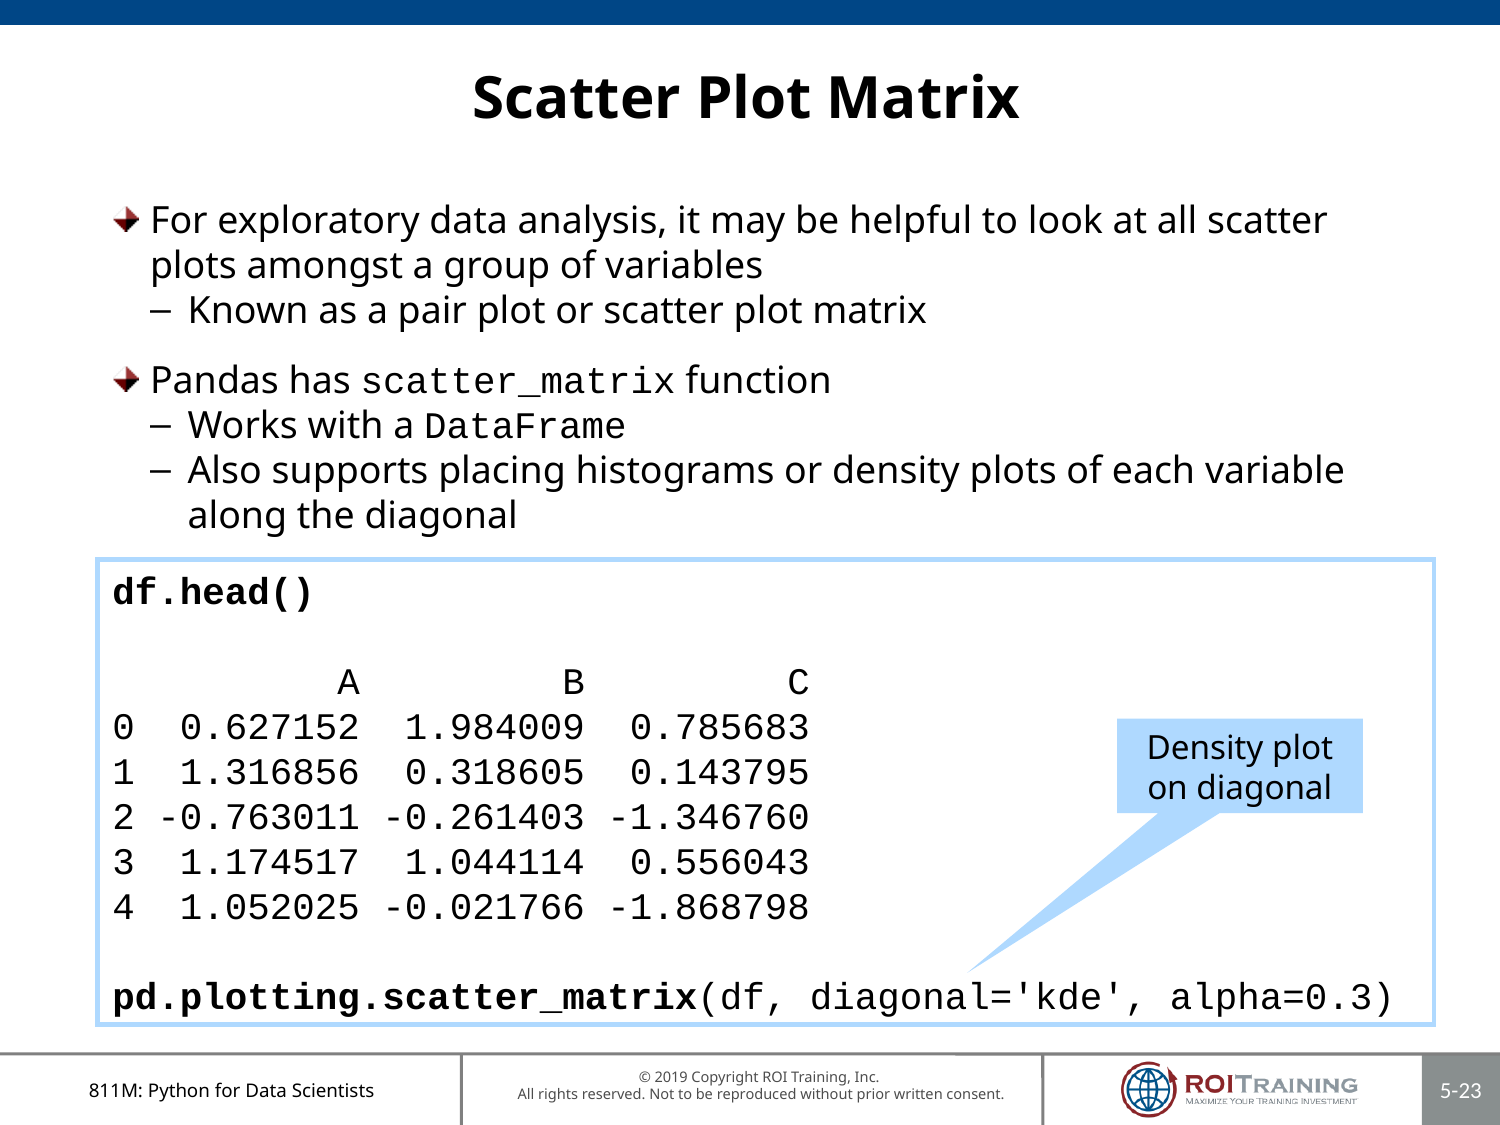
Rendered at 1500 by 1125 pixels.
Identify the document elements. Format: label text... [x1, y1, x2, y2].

picture [112, 205, 139, 232]
text_box df.head() A B C 0 0.627152 1.984009 0.785683 1 1.316856 0.318605 0.143795 2 -0.763011 -0.261403 -1.346760 3 1.174517 1.044114 0.556043 4 1.052025 -0.021766 -1.868798 pd.plotting.scatter_matrix(df, diagonal='kde', alpha=0.3) [97, 559, 1434, 1025]
text_box Density plot on diagonal [967, 718, 1363, 973]
picture [112, 365, 139, 392]
title Scatter Plot Matrix [172, 43, 1322, 147]
list For exploratory data analysis, it may be helpful to look at all scatter plots amongst a group of variables Known as a pair plot or scatter plot matrix Pandas has scatter_matrix function Works with a DataFrame Also supports placing histograms or density plots of each variable along the diagonal [97, 188, 1413, 559]
picture [1113, 1060, 1362, 1118]
